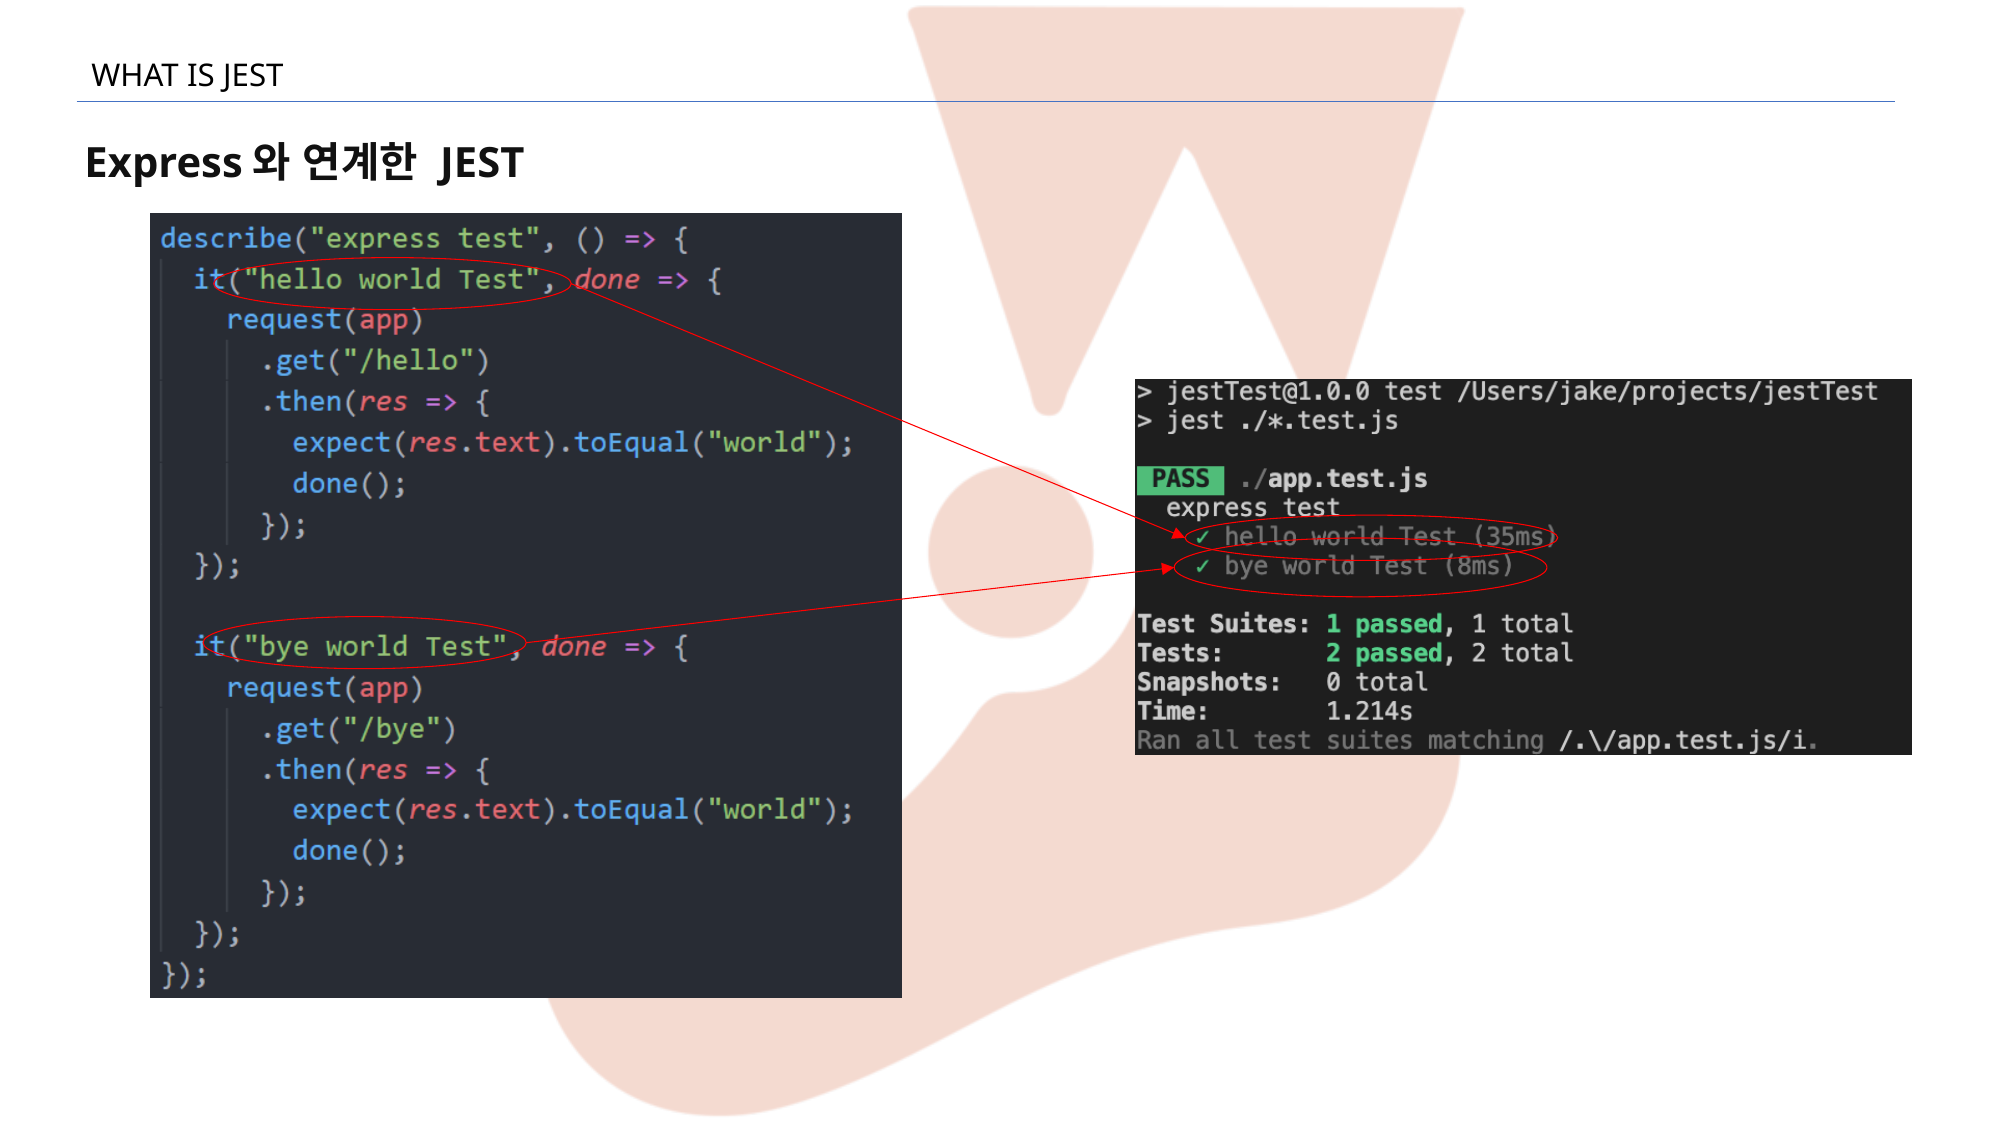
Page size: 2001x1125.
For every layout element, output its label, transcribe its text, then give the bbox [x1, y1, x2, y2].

picture [1135, 379, 1912, 755]
picture [150, 213, 902, 998]
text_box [526, 567, 1175, 643]
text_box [571, 283, 1186, 538]
text_box WHAT IS JEST [76, 48, 443, 101]
text_box Express와 연계한 JEST [76, 127, 653, 193]
